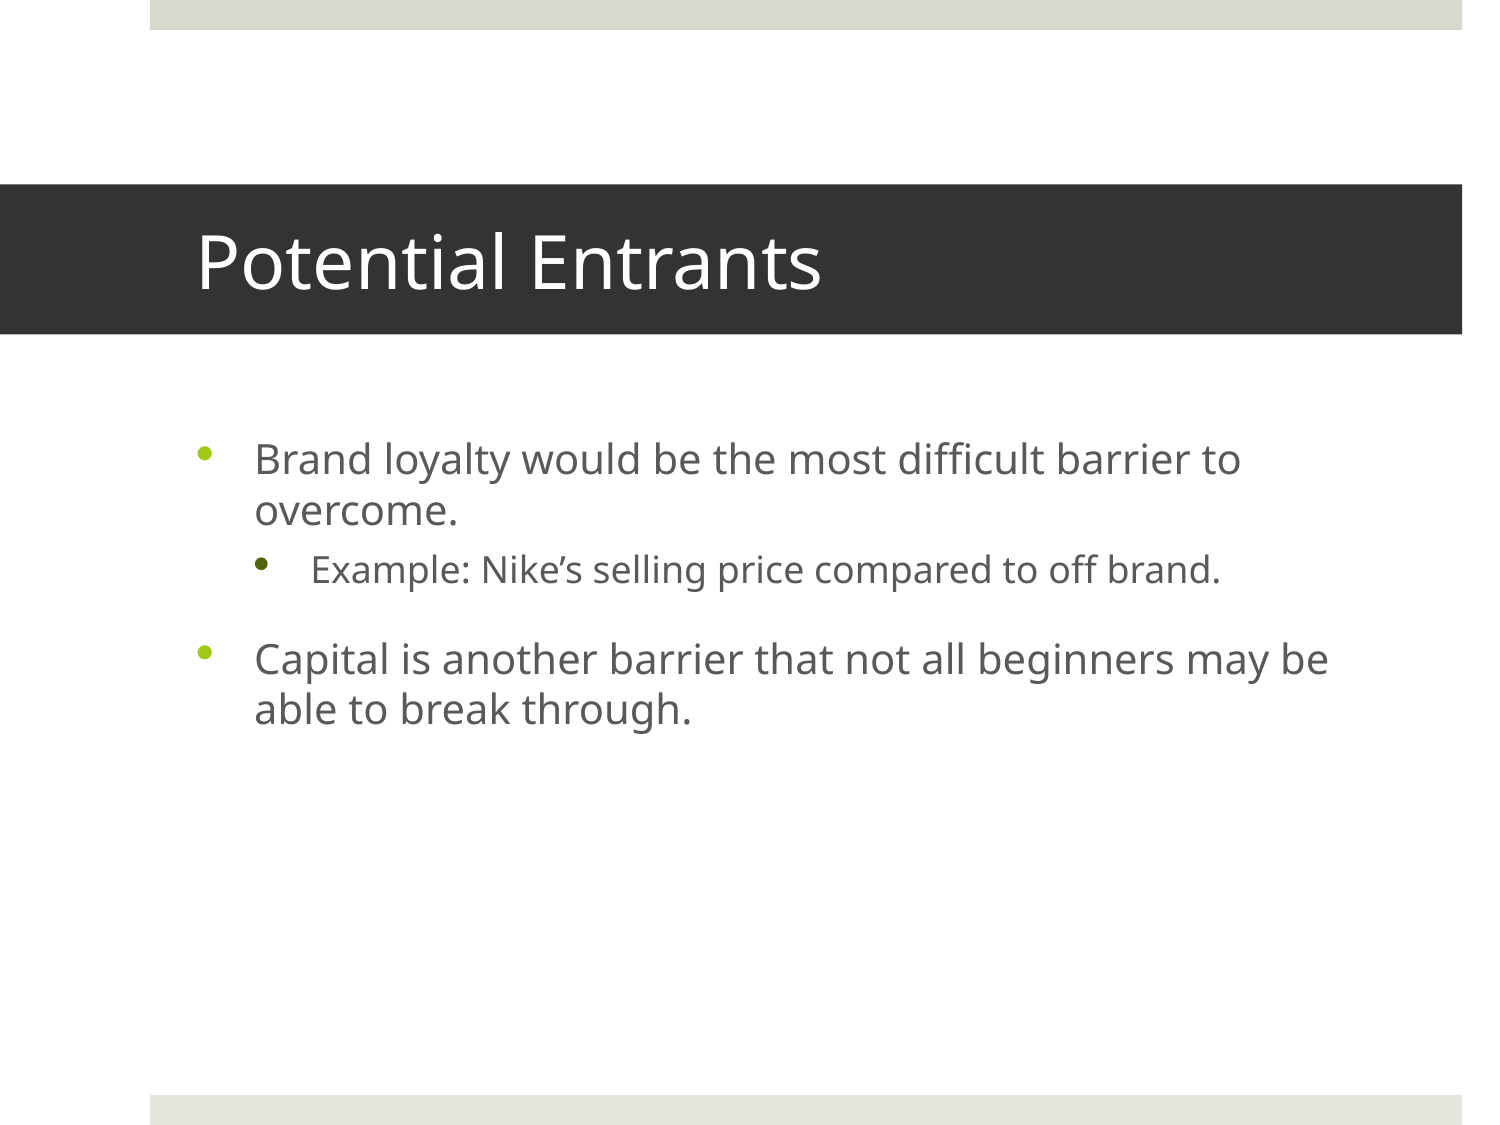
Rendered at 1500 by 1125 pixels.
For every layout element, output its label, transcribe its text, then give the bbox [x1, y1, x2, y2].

list Brand loyalty would be the most difficult barrier to overcome. Example: Nike’s selling price compared to off brand. Capital is another barrier that not all beginners may be able to break through. [182, 425, 1432, 1028]
title Potential Entrants [0, 184, 1463, 335]
